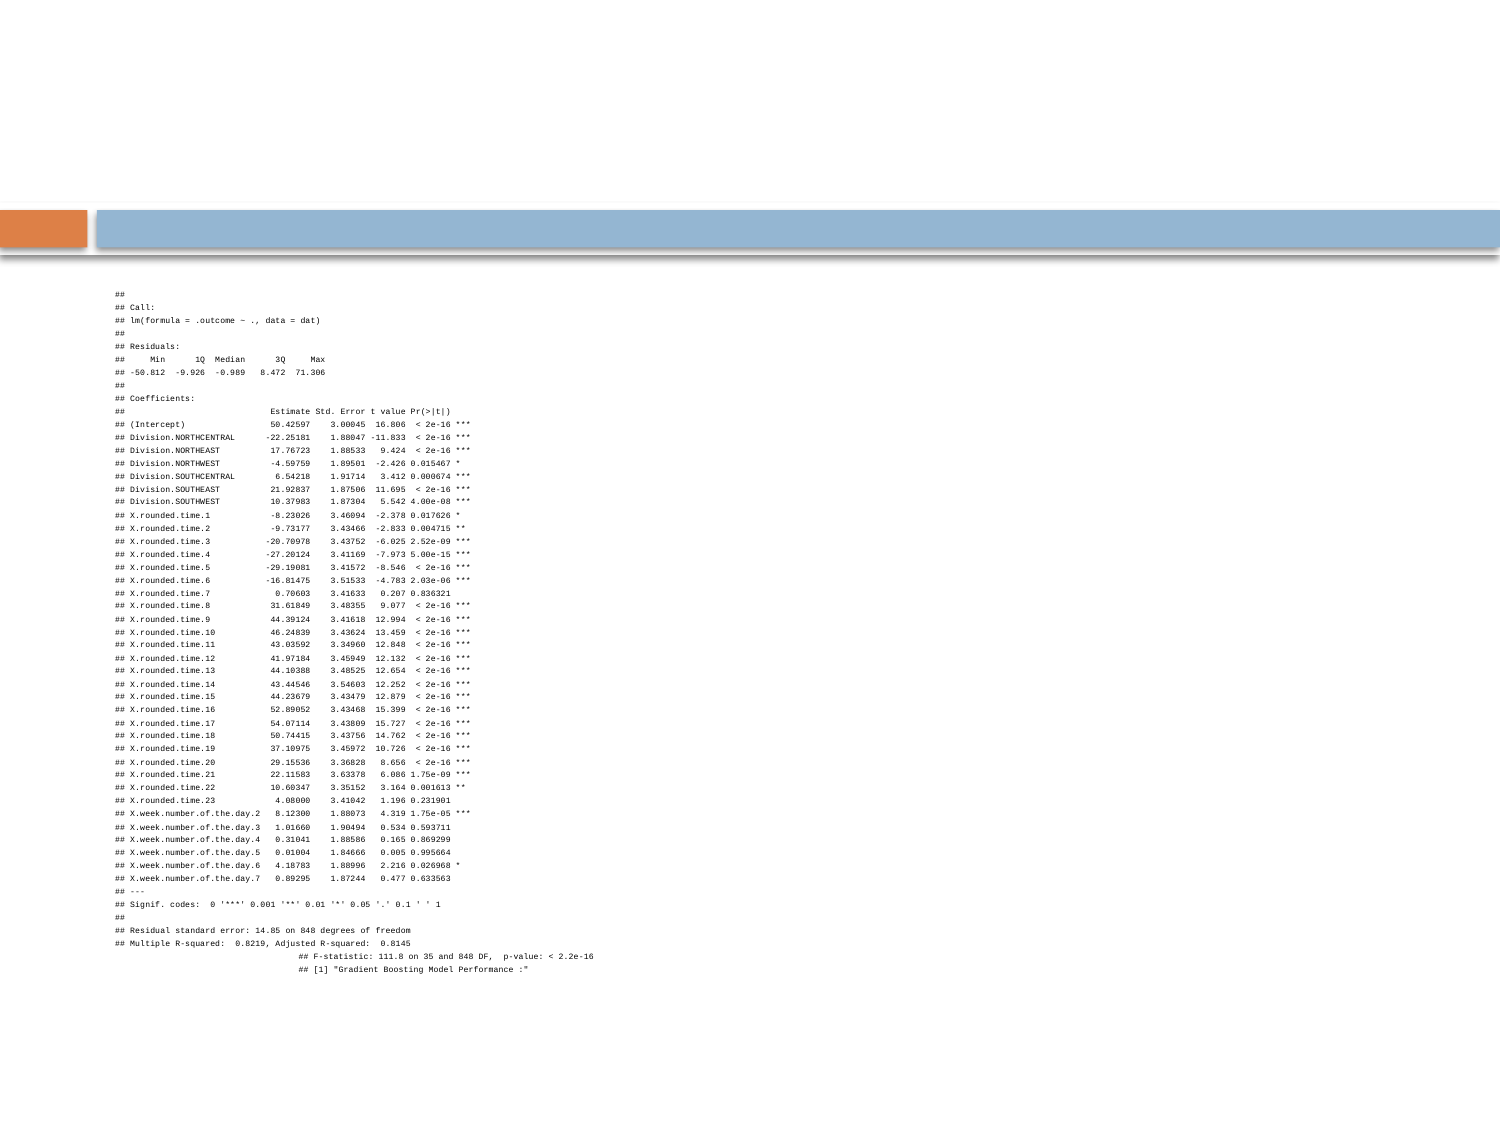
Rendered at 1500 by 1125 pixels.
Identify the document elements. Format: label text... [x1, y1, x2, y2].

list ## ## Call: ## lm(formula = .outcome ~ ., data = dat) ## ## Residuals: ## Min 1Q Median 3Q Max ## -50.812 -9.926 -0.989 8.472 71.306 ## ## Coefficients: ## Estimate Std. Error t value Pr(>|t|) ## (Intercept) 50.42597 3.00045 16.806 < 2e-16 *** ## Division.NORTHCENTRAL -22.25181 1.88047 -11.833 < 2e-16 *** ## Division.NORTHEAST 17.76723 1.88533 9.424 < 2e-16 *** ## Division.NORTHWEST -4.59759 1.89501 -2.426 0.015467 * ## Division.SOUTHCENTRAL 6.54218 1.91714 3.412 0.000674 *** ## Division.SOUTHEAST 21.92837 1.87506 11.695 < 2e-16 *** ## Division.SOUTHWEST 10.37983 1.87304 5.542 4.00e-08 *** ## X.rounded.time.1 -8.23026 3.46094 -2.378 0.017626 * ## X.rounded.time.2 -9.73177 3.43466 -2.833 0.004715 ** ## X.rounded.time.3 -20.70978 3.43752 -6.025 2.52e-09 *** ## X.rounded.time.4 -27.20124 3.41169 -7.973 5.00e-15 *** ## X.rounded.time.5 -29.19081 3.41572 -8.546 < 2e-16 *** ## X.rounded.time.6 -16.81475 3.51533 -4.783 2.03e-06 *** ## X.rounded.time.7 0.70603 3.41633 0.207 0.836321 ## X.rounded.time.8 31.61849 3.48355 9.077 < 2e-16 *** ## X.rounded.time.9 44.39124 3.41618 12.994 < 2e-16 *** ## X.rounded.time.10 46.24839 3.43624 13.459 < 2e-16 *** ## X.rounded.time.11 43.03592 3.34960 12.848 < 2e-16 *** ## X.rounded.time.12 41.97184 3.45949 12.132 < 2e-16 *** ## X.rounded.time.13 44.10388 3.48525 12.654 < 2e-16 *** ## X.rounded.time.14 43.44546 3.54603 12.252 < 2e-16 *** ## X.rounded.time.15 44.23679 3.43479 12.879 < 2e-16 *** ## X.rounded.time.16 52.89052 3.43468 15.399 < 2e-16 *** ## X.rounded.time.17 54.07114 3.43809 15.727 < 2e-16 *** ## X.rounded.time.18 50.74415 3.43756 14.762 < 2e-16 *** ## X.rounded.time.19 37.10975 3.45972 10.726 < 2e-16 *** ## X.rounded.time.20 29.15536 3.36828 8.656 < 2e-16 *** ## X.rounded.time.21 22.11583 3.63378 6.086 1.75e-09 *** ## X.rounded.time.22 10.60347 3.35152 3.164 0.001613 ** ## X.rounded.time.23 4.08000 3.41042 1.196 0.231901 ## X.week.number.of.the.day.2 8.12300 1.88073 4.319 1.75e-05 *** ## X.week.number.of.the.day.3 1.01660 1.90494 0.534 0.593711 ## X.week.number.of.the.day.4 0.31041 1.88586 0.165 0.869299 ## X.week.number.of.the.day.5 0.01004 1.84666 0.005 0.995664 ## X.week.number.of.the.day.6 4.18783 1.88996 2.216 0.026968 * ## X.week.number.of.the.day.7 0.89295 1.87244 0.477 0.633563 ## --- ## Signif. codes: 0 '***' 0.001 '**' 0.01 '*' 0.05 '.' 0.1 ' ' 1 ## ## Residual standard error: 14.85 on 848 degrees of freedom ## Multiple R-squared: 0.8219, Adjusted R-squared: 0.8145 ## F-statistic: 111.8 on 35 and 848 DF, p-value: < 2.2e-16 ## [1] "Gradient Boosting Model Performance :" [100, 262, 1438, 1000]
